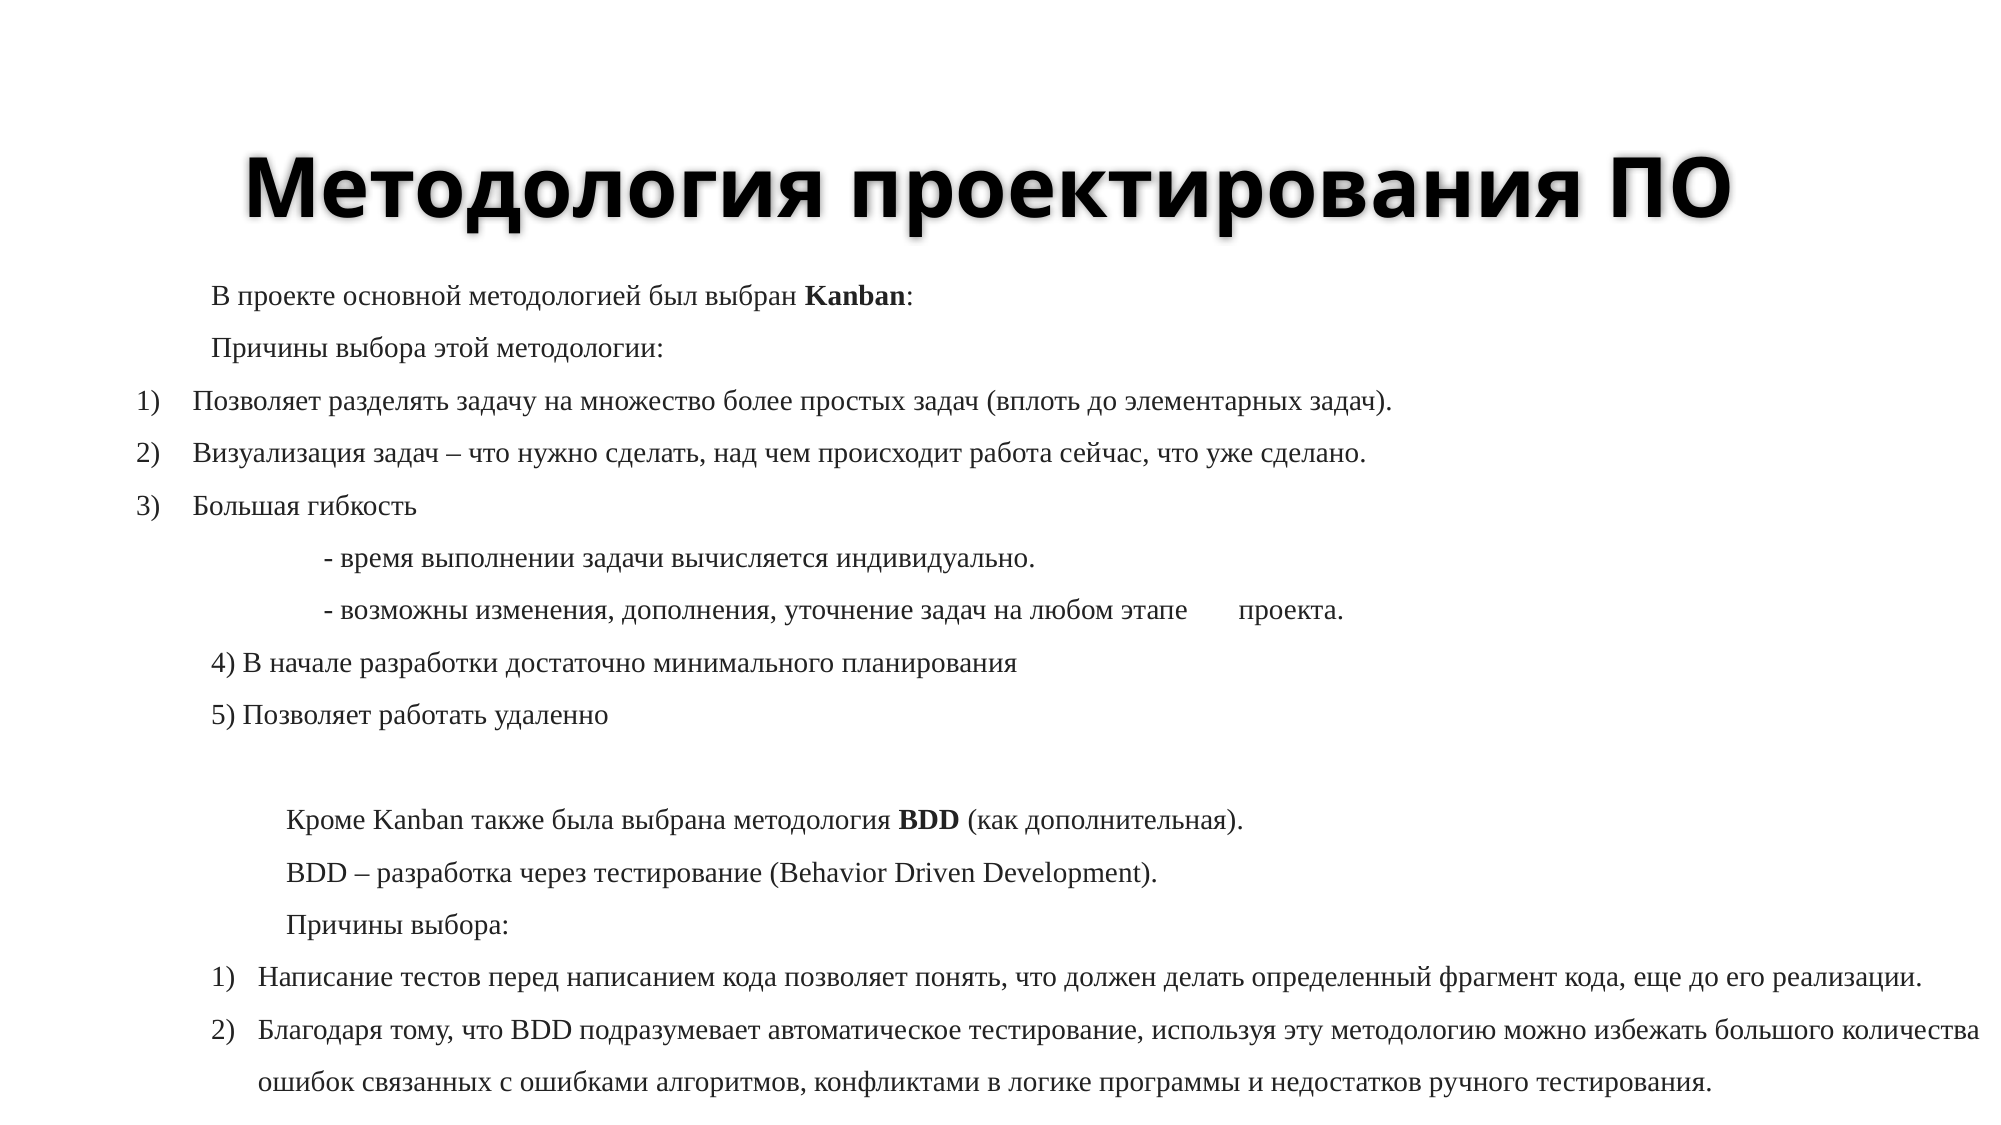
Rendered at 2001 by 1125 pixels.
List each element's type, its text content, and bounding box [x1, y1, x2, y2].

text_box В проекте основной методологией был выбран Kanban: Причины выбора этой методологии: Позволяет разделять задачу на множество более простых задач (вплоть до элементарных задач). Визуализация задач – что нужно сделать, над чем происходит работа сейчас, что уже сделано. Большая гибкость - время выполнении задачи вычисляется индивидуально. - возможны изменения, дополнения, уточнение задач на любом этапе проекта. 4) В начале разработки достаточно минимального планирования 5) Позволяет работать удаленно Кроме Kanban также была выбрана методология BDD (как дополнительная). BDD – разработка через тестирование (Behavior Driven Development). Причины выбора: Написание тестов перед написанием кода позволяет понять, что должен делать определенный фрагмент кода, еще до его реализации. Благодаря тому, что BDD подразумевает автоматическое тестирование, используя эту методологию можно избежать большого количества ошибок связанных с ошибками алгоритмов, конфликтами в логике программы и недостатков ручного тестирования. [121, 251, 2000, 1105]
title Методология проектирования ПО [202, 88, 1776, 242]
